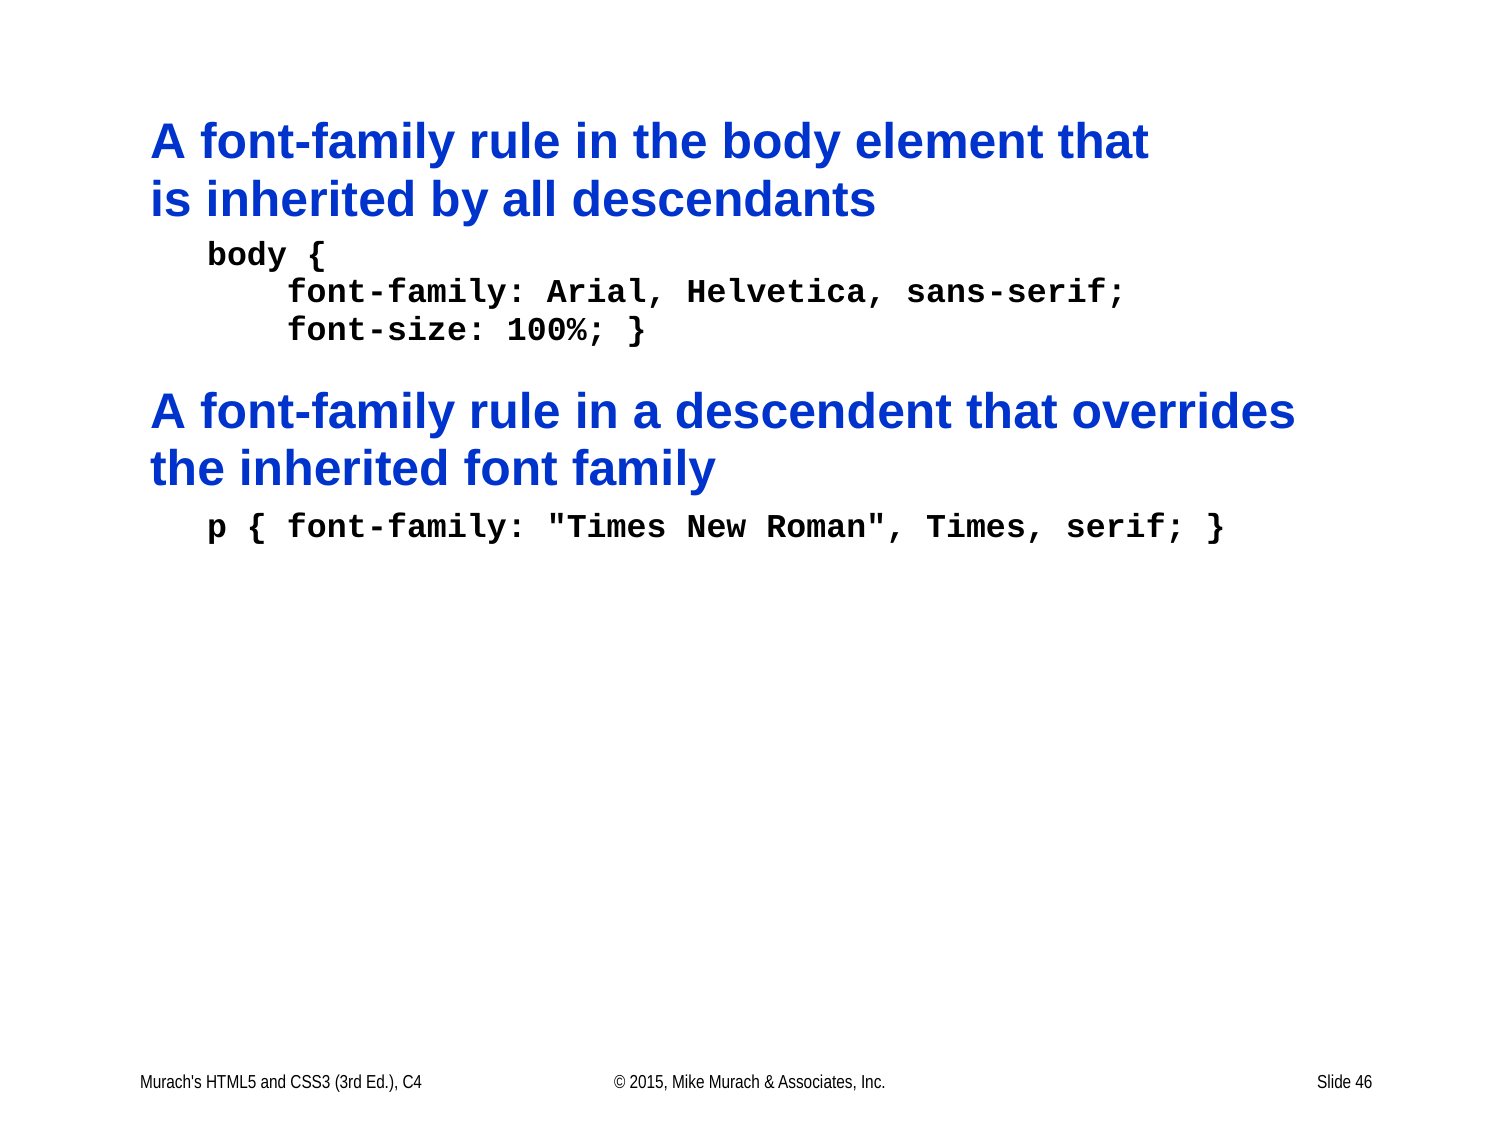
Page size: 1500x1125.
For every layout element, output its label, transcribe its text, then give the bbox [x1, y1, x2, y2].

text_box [149, 237, 1348, 549]
slide_number Slide 46 [1074, 1025, 1388, 1100]
footer © 2015, Mike Murach & Associates, Inc. [474, 1025, 1025, 1100]
slide_number Murach's HTML5 and CSS3 (3rd Ed.), C4 [125, 1025, 450, 1100]
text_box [149, 112, 1348, 237]
